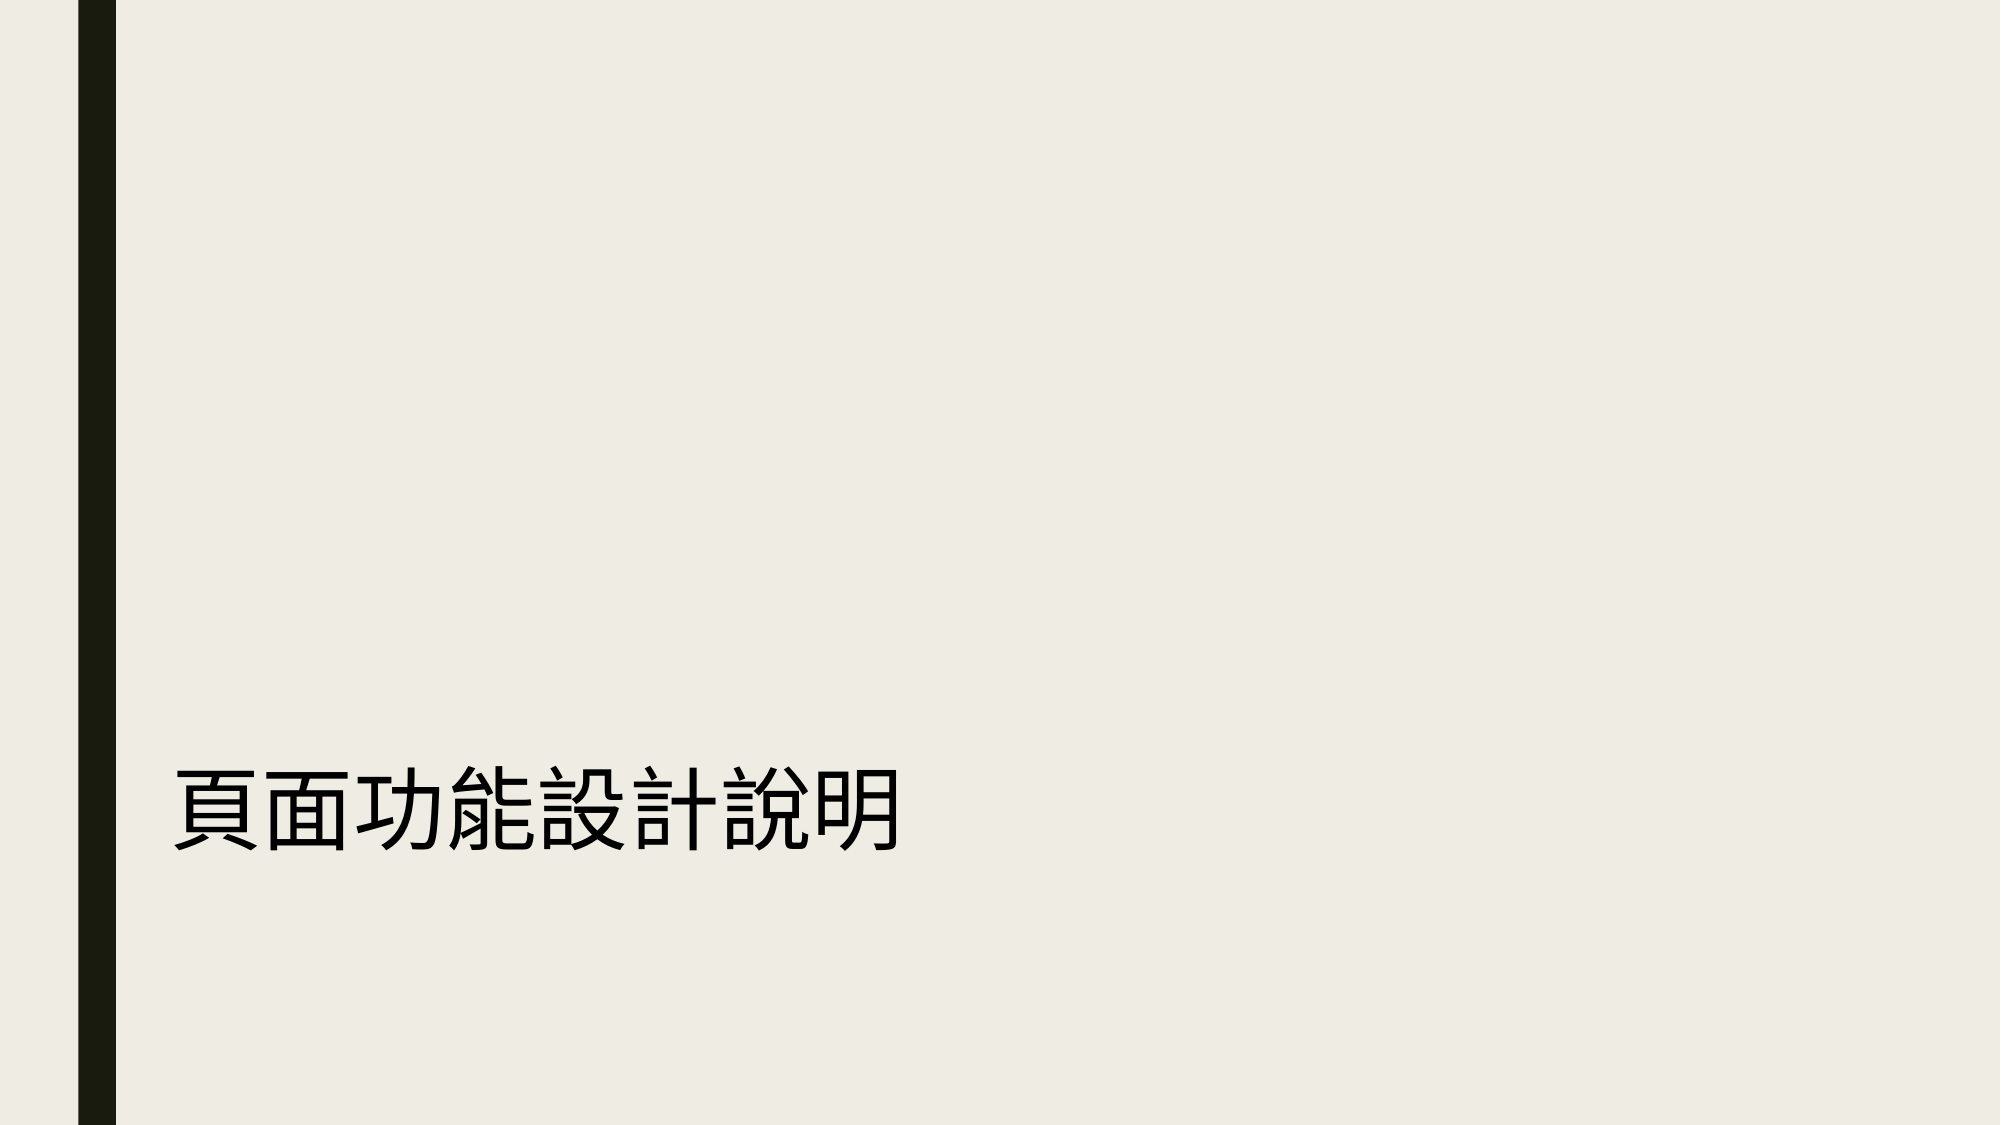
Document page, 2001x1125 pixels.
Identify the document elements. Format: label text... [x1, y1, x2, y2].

text_box 頁面功能設計說明 [155, 744, 920, 915]
